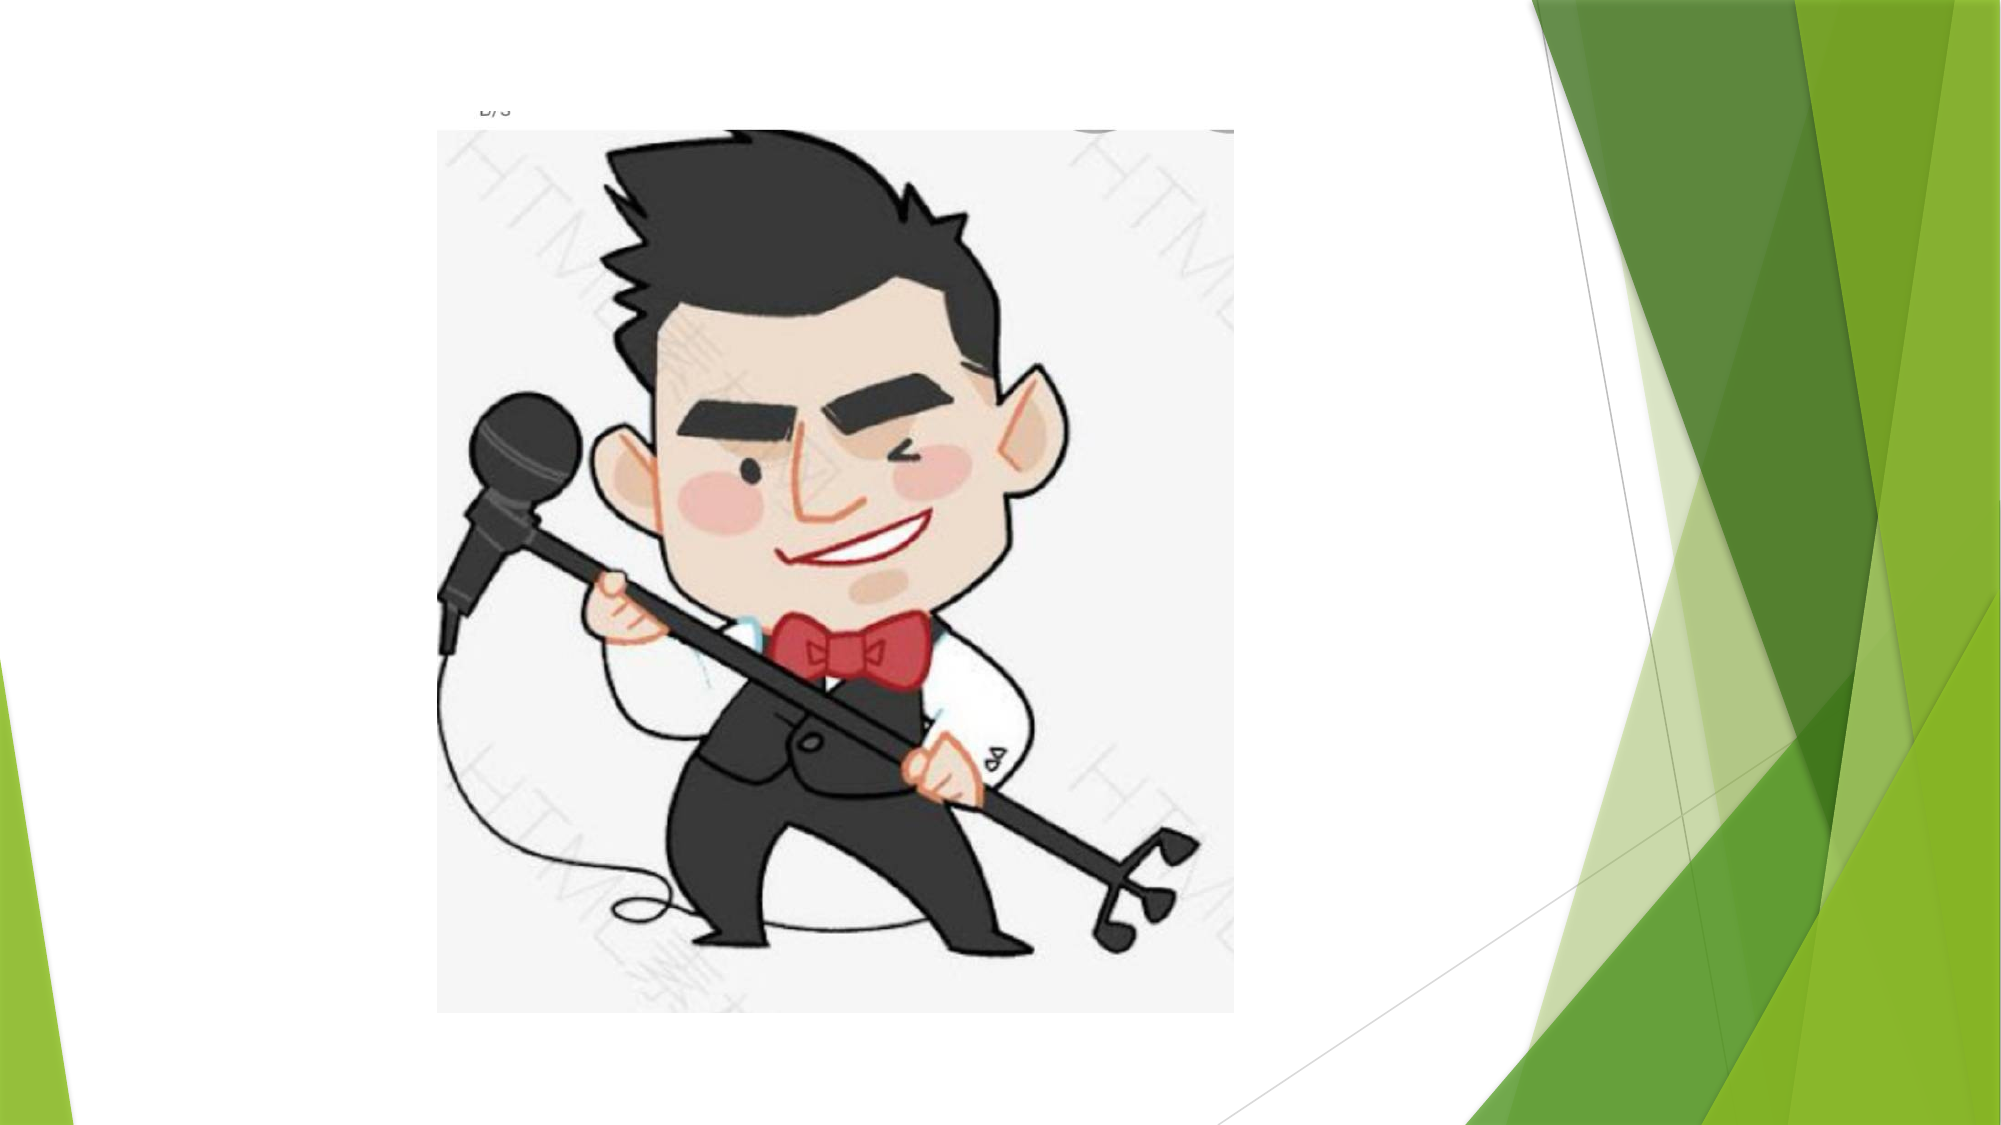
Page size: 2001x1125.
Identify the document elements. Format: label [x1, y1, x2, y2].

list [436, 111, 1235, 1014]
